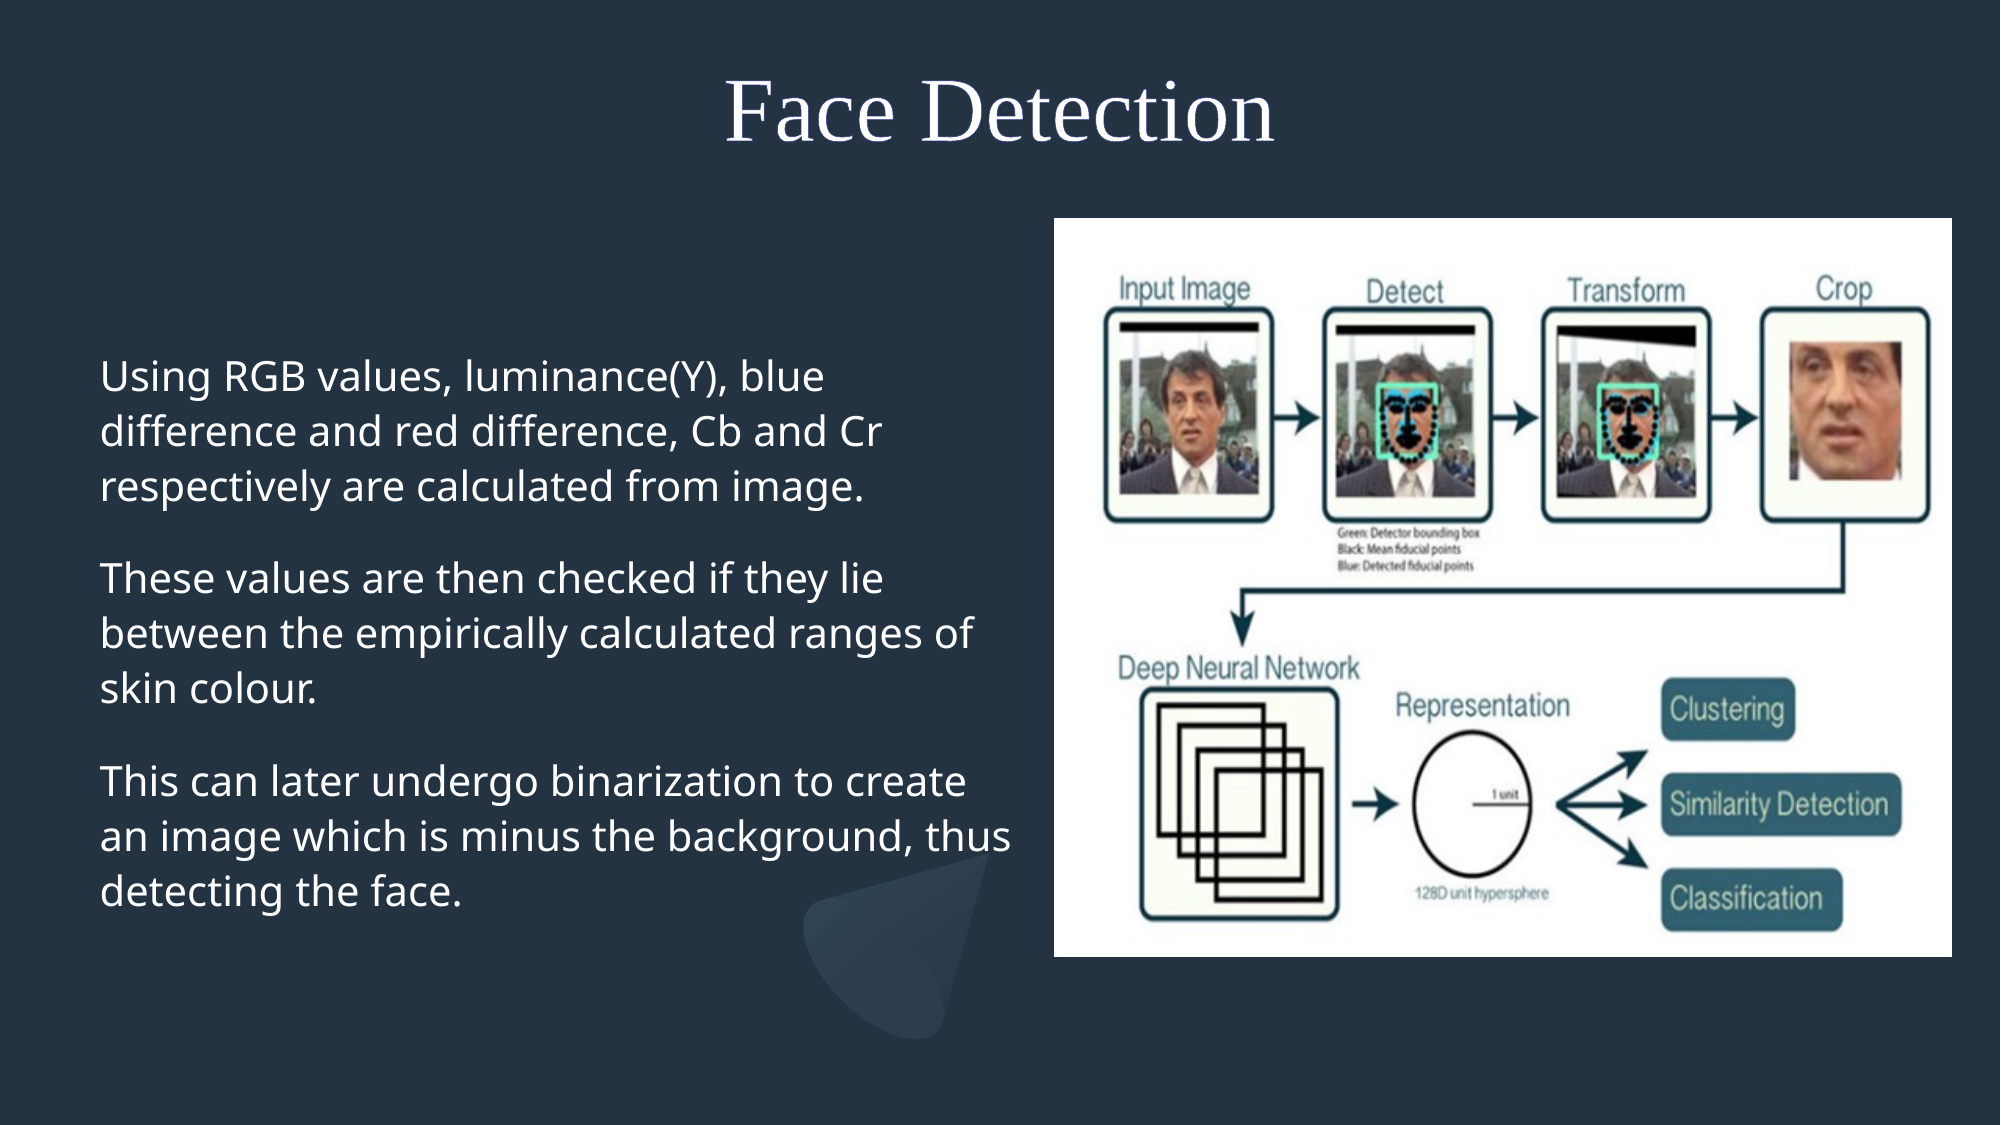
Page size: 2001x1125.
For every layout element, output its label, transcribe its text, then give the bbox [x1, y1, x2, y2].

list Using RGB values, luminance(Y), blue difference and red difference, Cb and Cr respectively are calculated from image. These values are then checked if they lie between the empirically calculated ranges of skin colour. This can later undergo binarization to create an image which is minus the background, thus detecting the face. [99, 344, 1019, 865]
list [1054, 218, 1952, 957]
title Face Detection [90, 49, 1910, 168]
